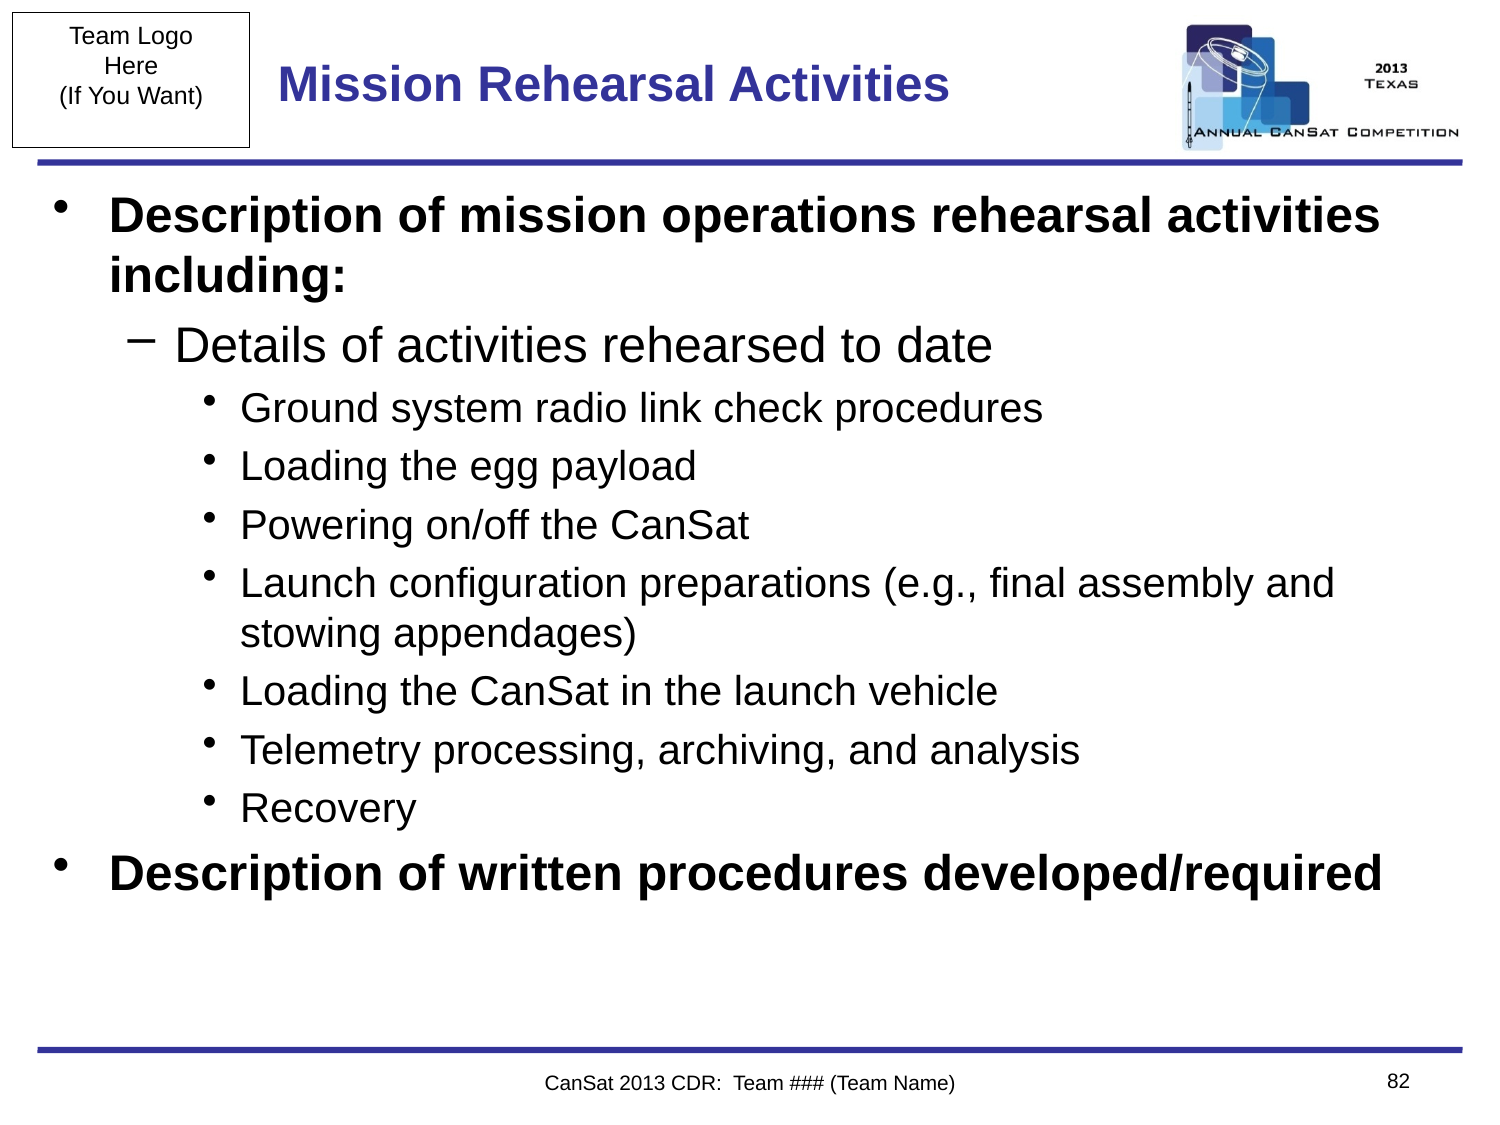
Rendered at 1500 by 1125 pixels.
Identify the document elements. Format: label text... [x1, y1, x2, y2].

slide_number 82 [1312, 1059, 1425, 1100]
footer CanSat 2013 CDR: Team ### (Team Name) [450, 1062, 1050, 1103]
title Mission Rehearsal Activities [262, 12, 1150, 150]
picture [1175, 15, 1465, 157]
list Description of mission operations rehearsal activities including: Details of activities rehearsed to date Ground system radio link check procedures Loading the egg payload Powering on/off the CanSat Launch configuration preparations (e.g., final assembly and stowing appendages) Loading the CanSat in the launch vehicle Telemetry processing, archiving, and analysis Recovery Description of written procedures developed/required [37, 174, 1463, 1025]
